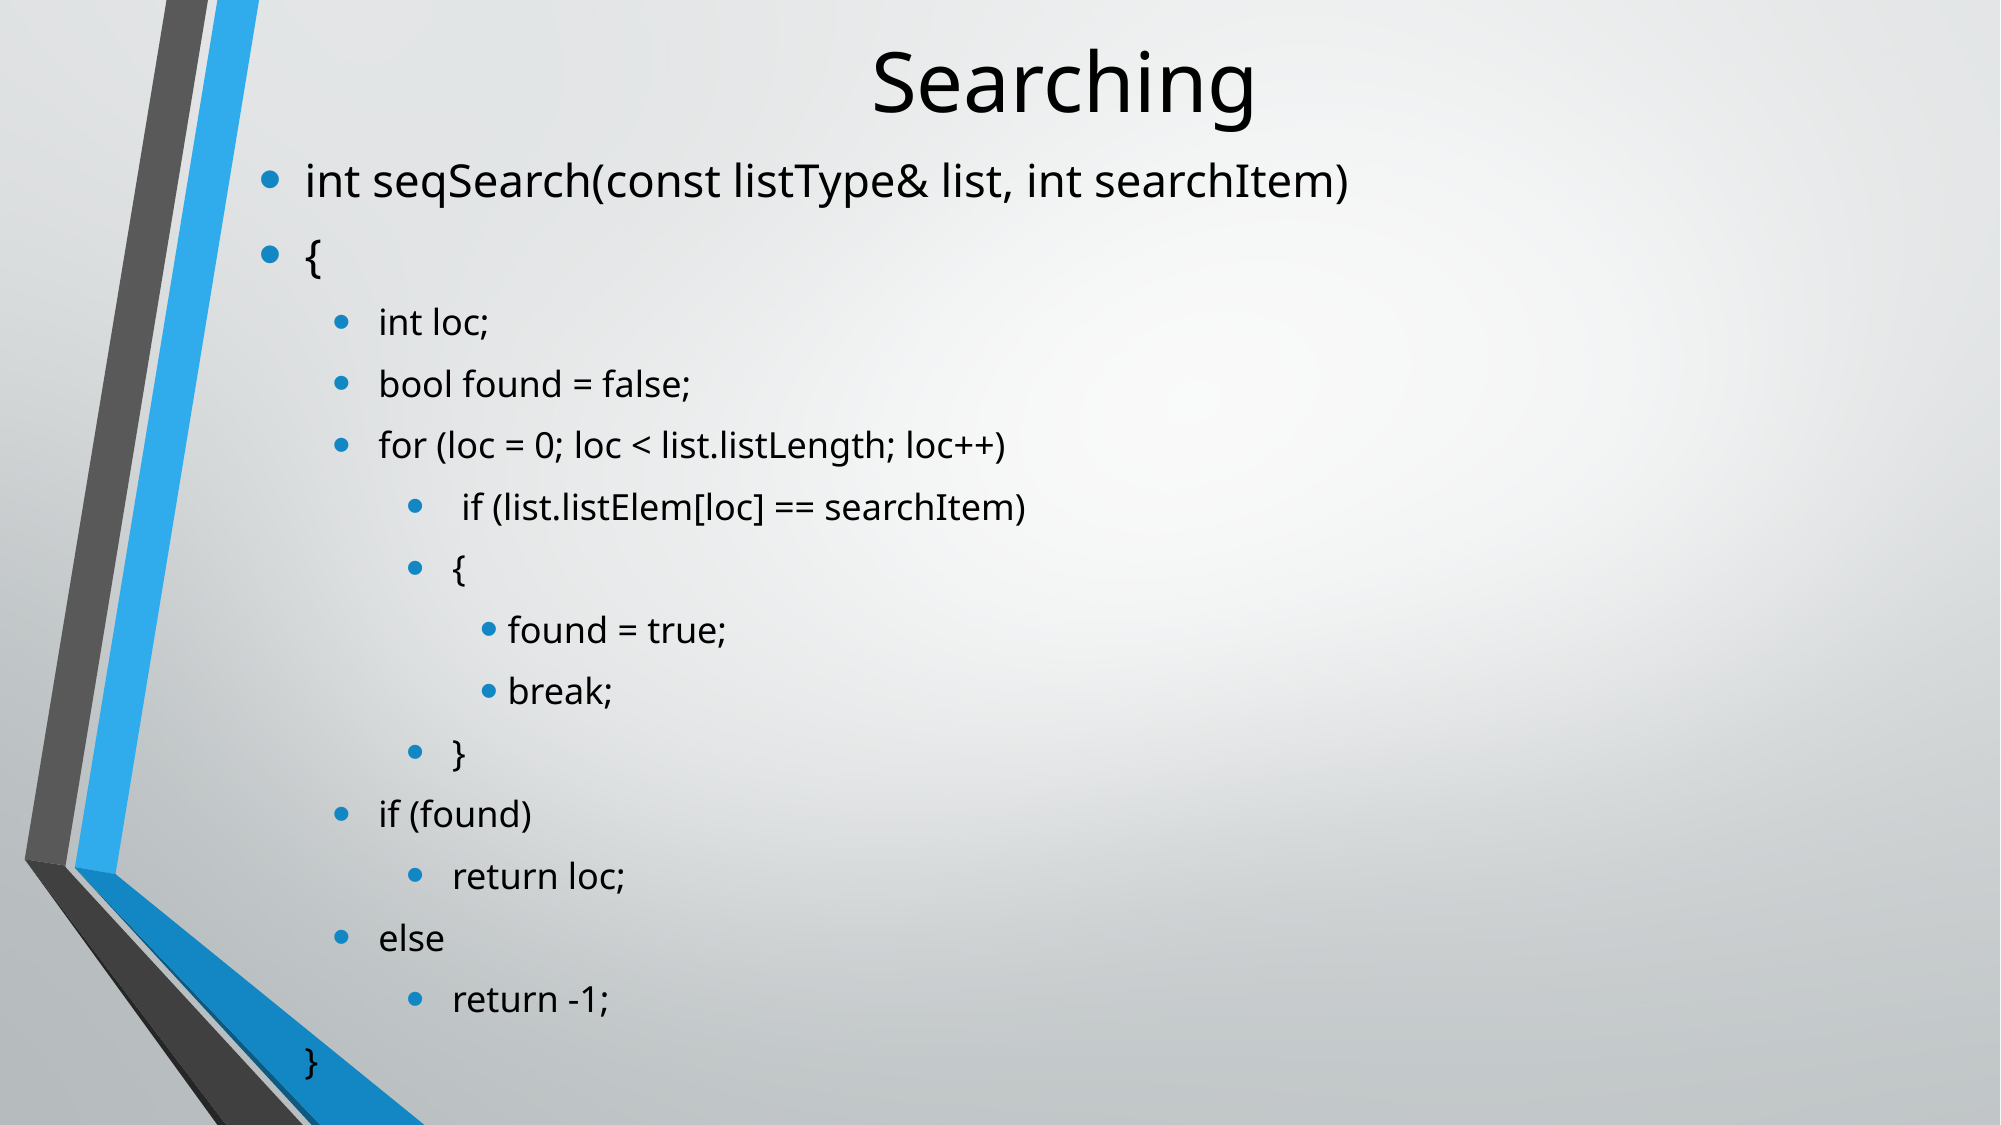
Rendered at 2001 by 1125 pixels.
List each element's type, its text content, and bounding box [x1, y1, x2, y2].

list int seqSearch(const listType& list, int searchItem) { int loc; bool found = false; for (loc = 0; loc < list.listLength; loc++) if (list.listElem[loc] == searchItem) { found = true; break; } if (found) return loc; else return -1; } [243, 138, 1887, 1095]
title Searching [243, 19, 1887, 138]
